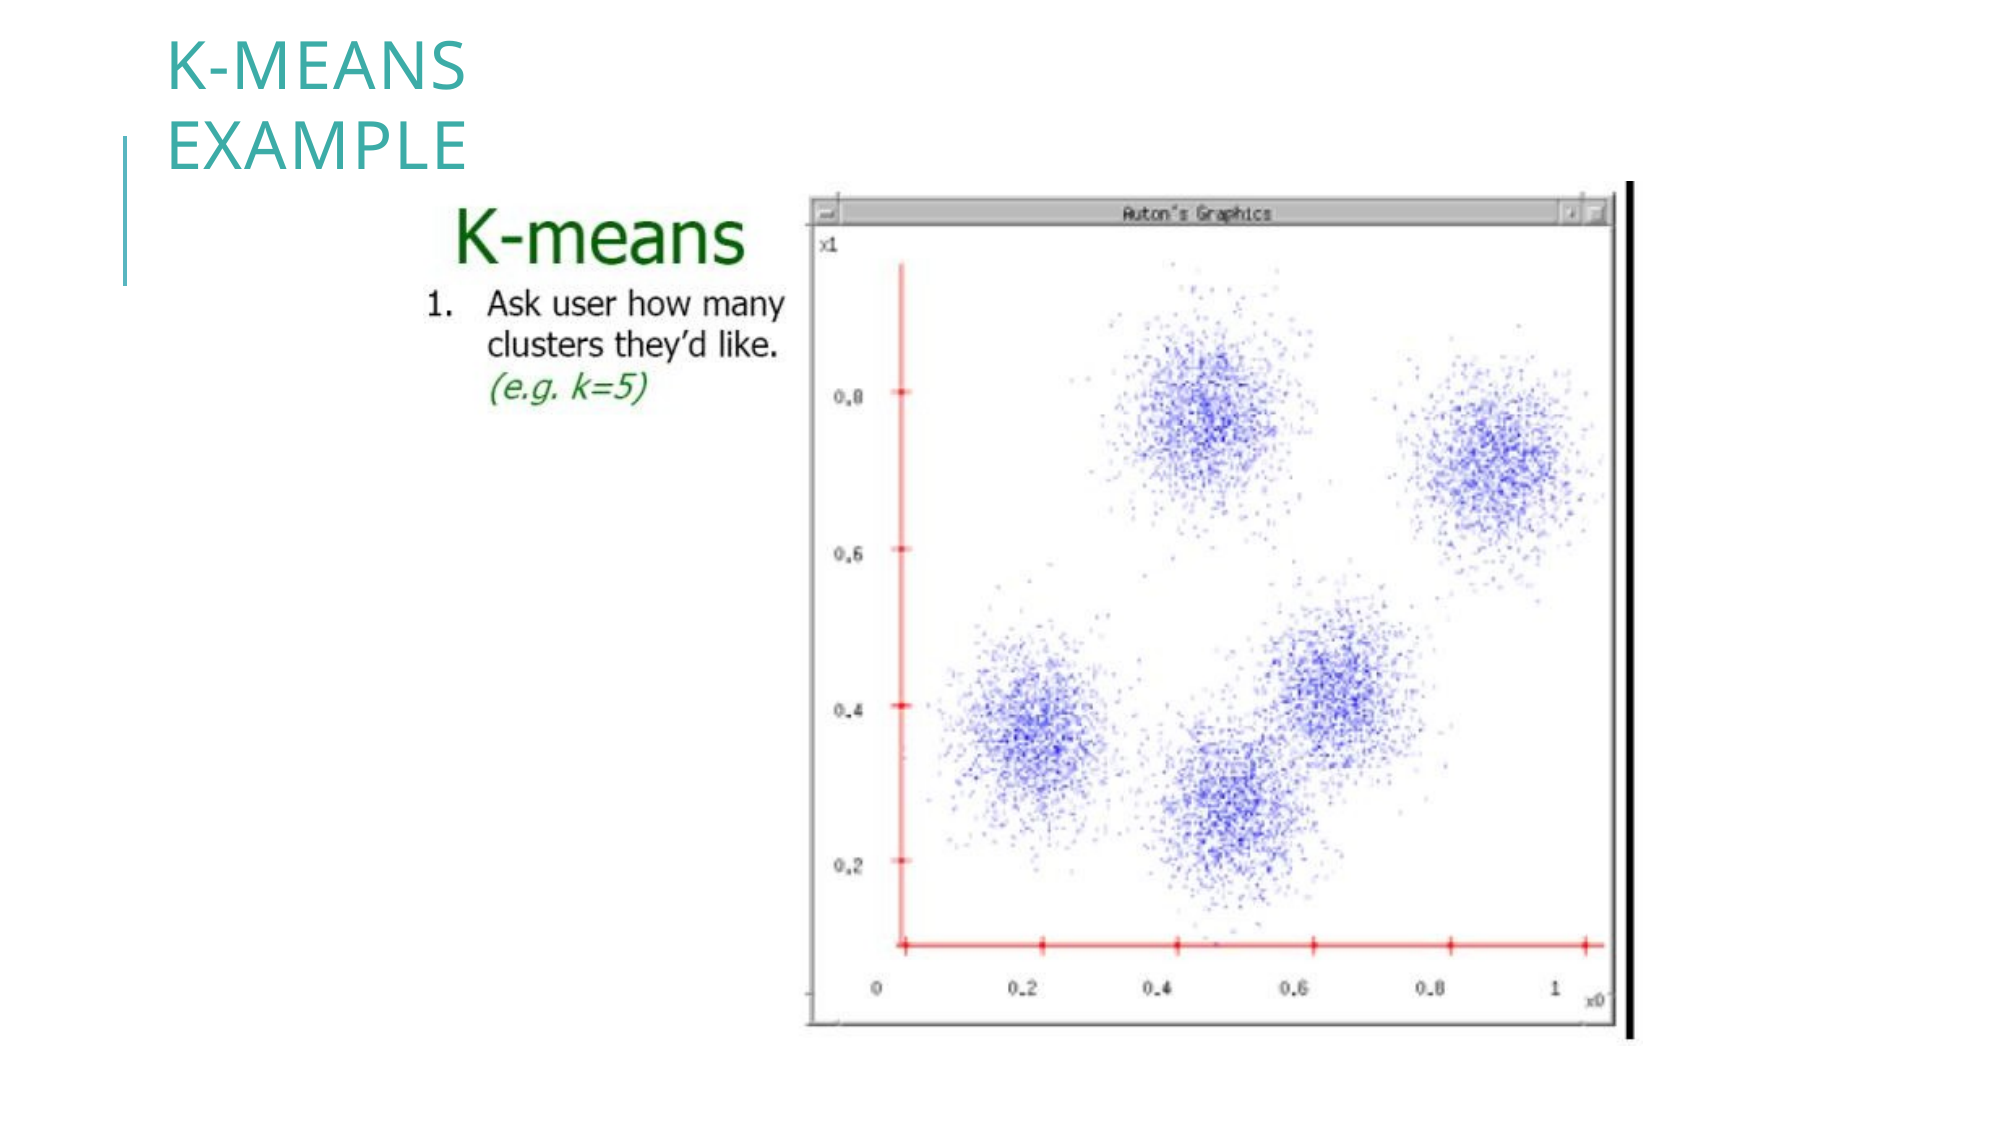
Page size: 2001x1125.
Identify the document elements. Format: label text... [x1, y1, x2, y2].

title K-means example [162, 6, 691, 197]
picture [423, 181, 1643, 1046]
